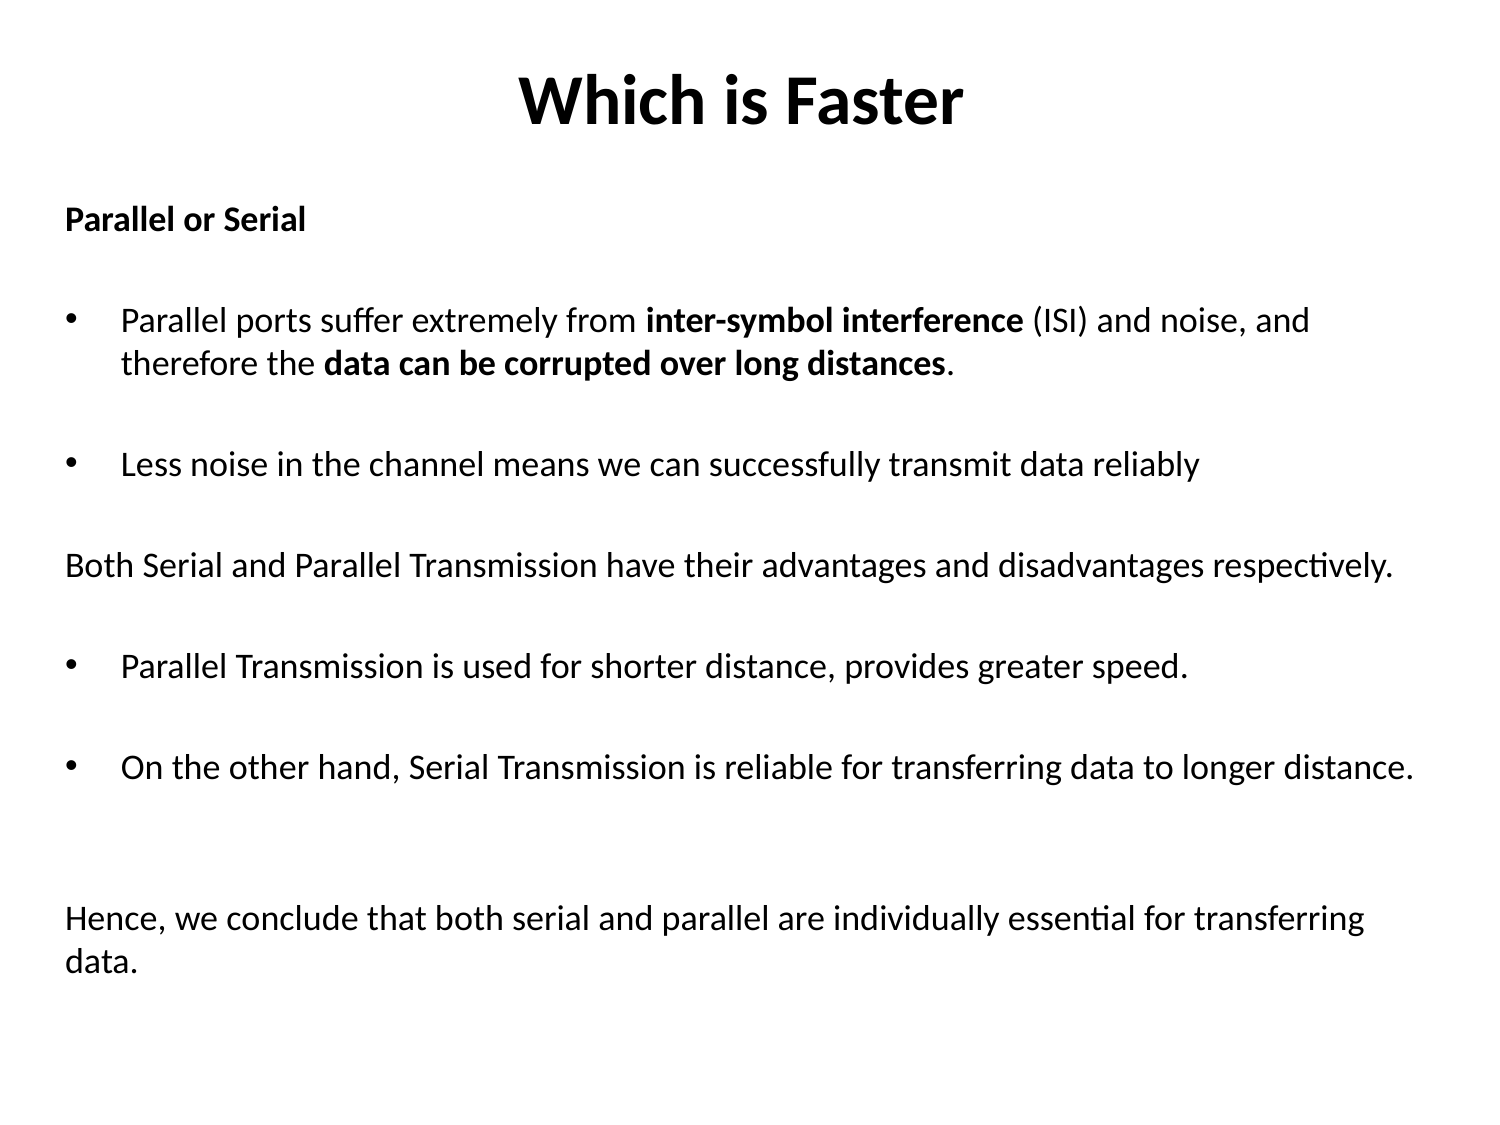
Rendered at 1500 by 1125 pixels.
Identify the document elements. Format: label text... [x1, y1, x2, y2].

title Which is Faster [75, 45, 1425, 187]
list Parallel or Serial Parallel ports suffer extremely from inter-symbol interference (ISI) and noise, and therefore the data can be corrupted over long distances. Less noise in the channel means we can successfully transmit data reliably Both Serial and Parallel Transmission have their advantages and disadvantages respectively. Parallel Transmission is used for shorter distance, provides greater speed. On the other hand, Serial Transmission is reliable for transferring data to longer distance. Hence, we conclude that both serial and parallel are individually essential for transferring data. [50, 187, 1438, 1005]
